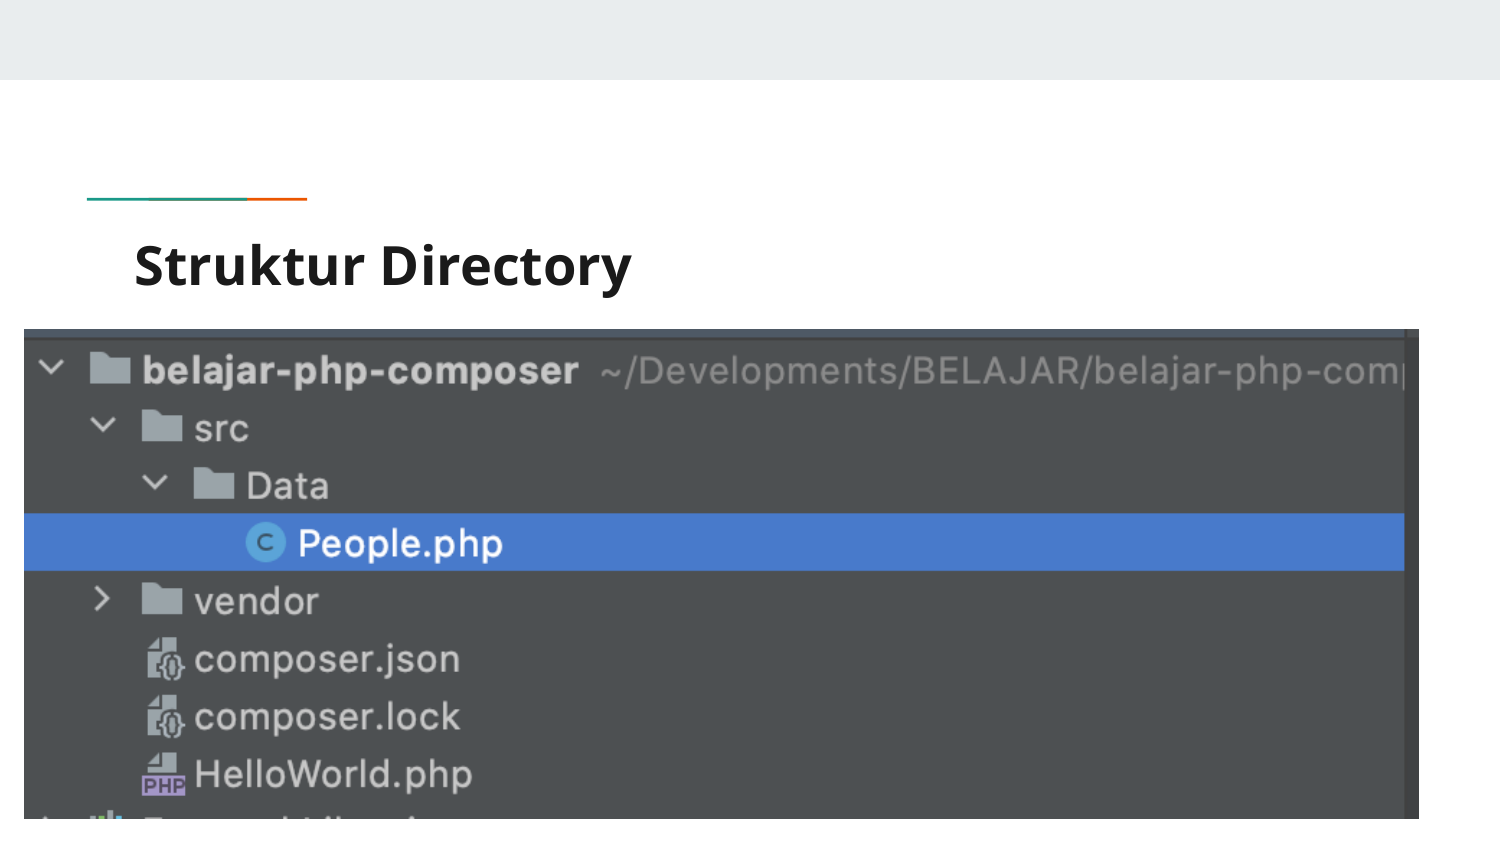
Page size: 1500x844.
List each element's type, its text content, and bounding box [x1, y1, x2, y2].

title Struktur Directory [119, 216, 1381, 305]
picture [24, 328, 1420, 819]
